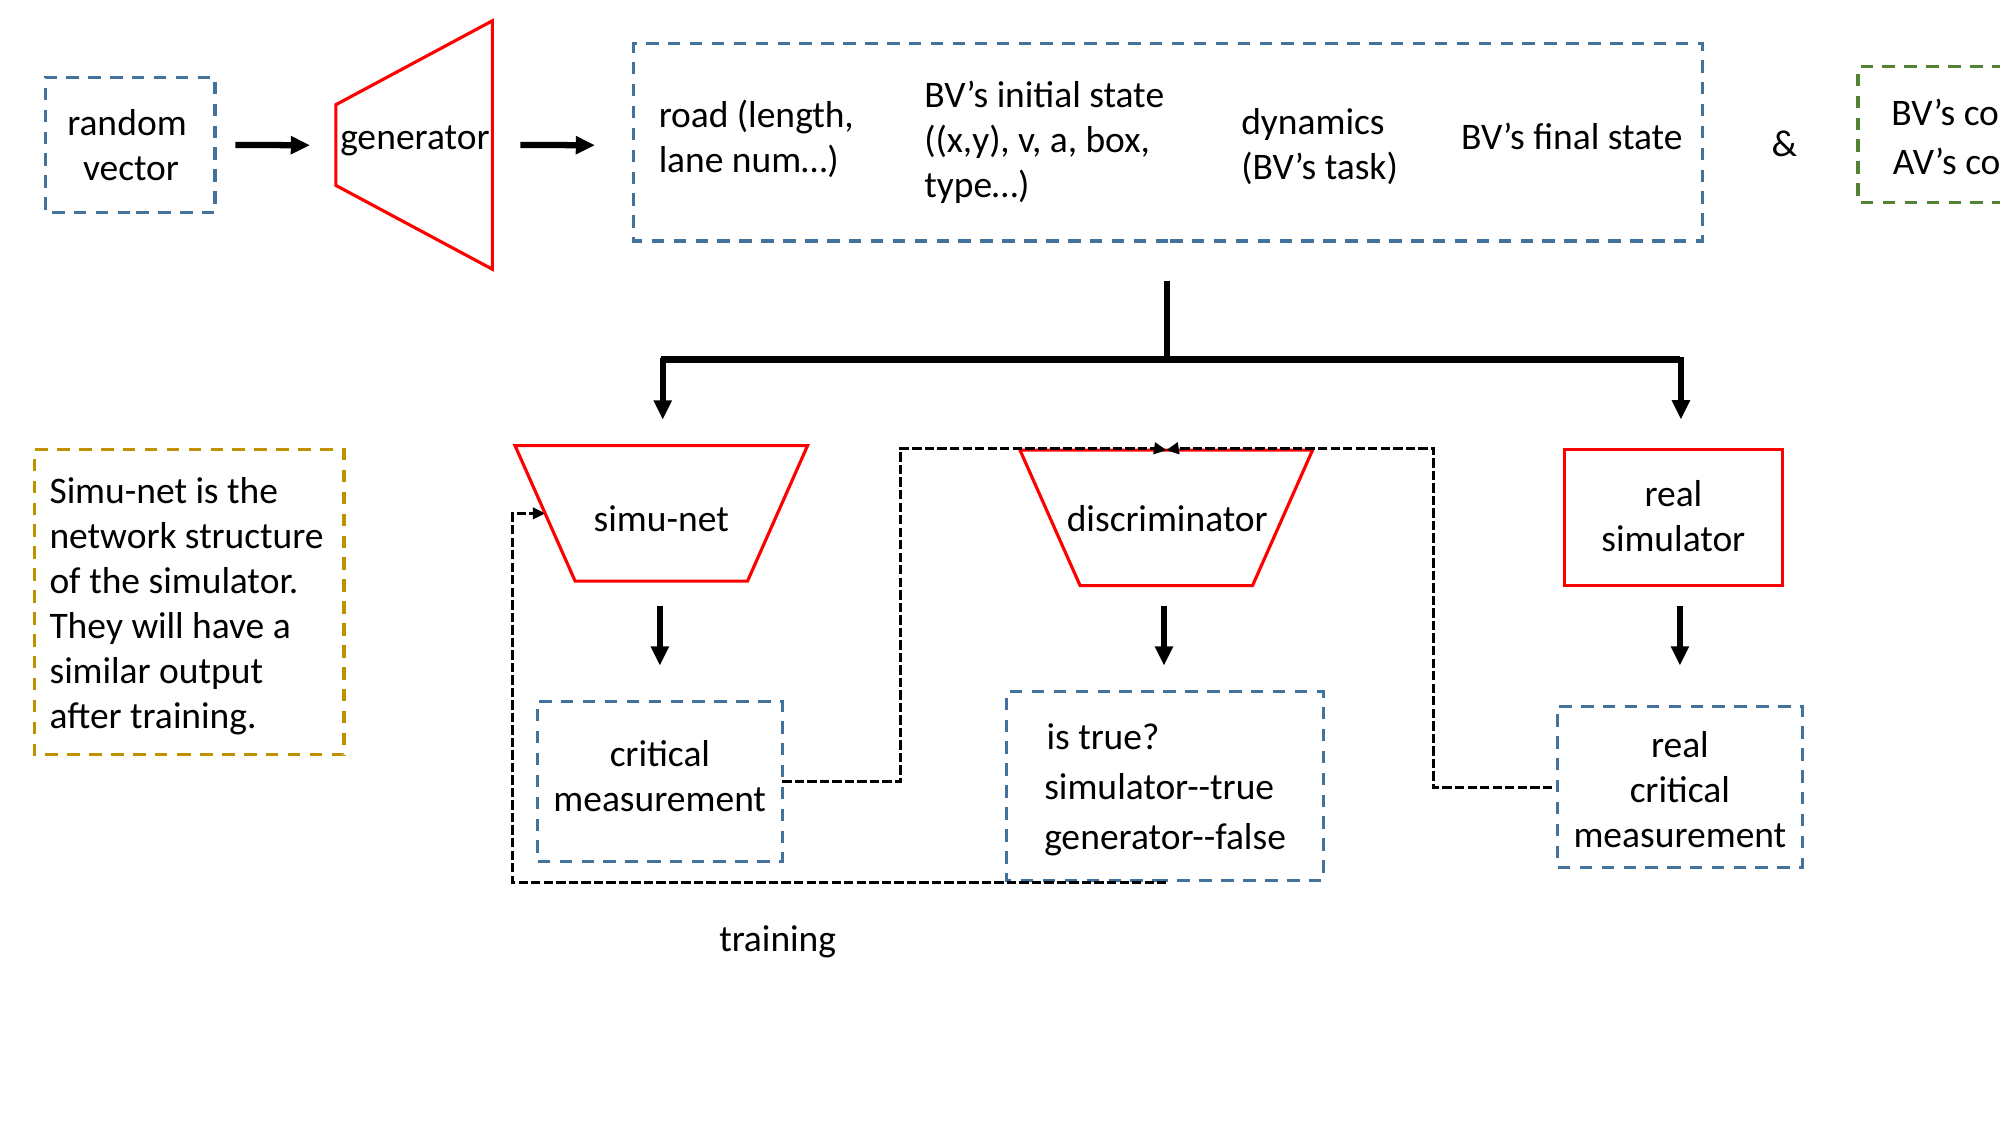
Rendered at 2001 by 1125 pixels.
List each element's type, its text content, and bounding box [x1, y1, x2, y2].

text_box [1039, 782, 1324, 881]
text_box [660, 281, 1681, 420]
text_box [34, 449, 345, 755]
text_box & [1756, 111, 1819, 171]
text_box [45, 77, 216, 213]
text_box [671, 386, 1039, 1007]
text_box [1858, 66, 2000, 203]
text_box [633, 43, 1703, 242]
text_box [1039, 450, 1166, 782]
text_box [531, 701, 671, 862]
text_box [1563, 449, 1784, 586]
text_box [513, 444, 671, 583]
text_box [1166, 450, 1552, 789]
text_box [324, 20, 506, 270]
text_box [1551, 706, 1808, 868]
